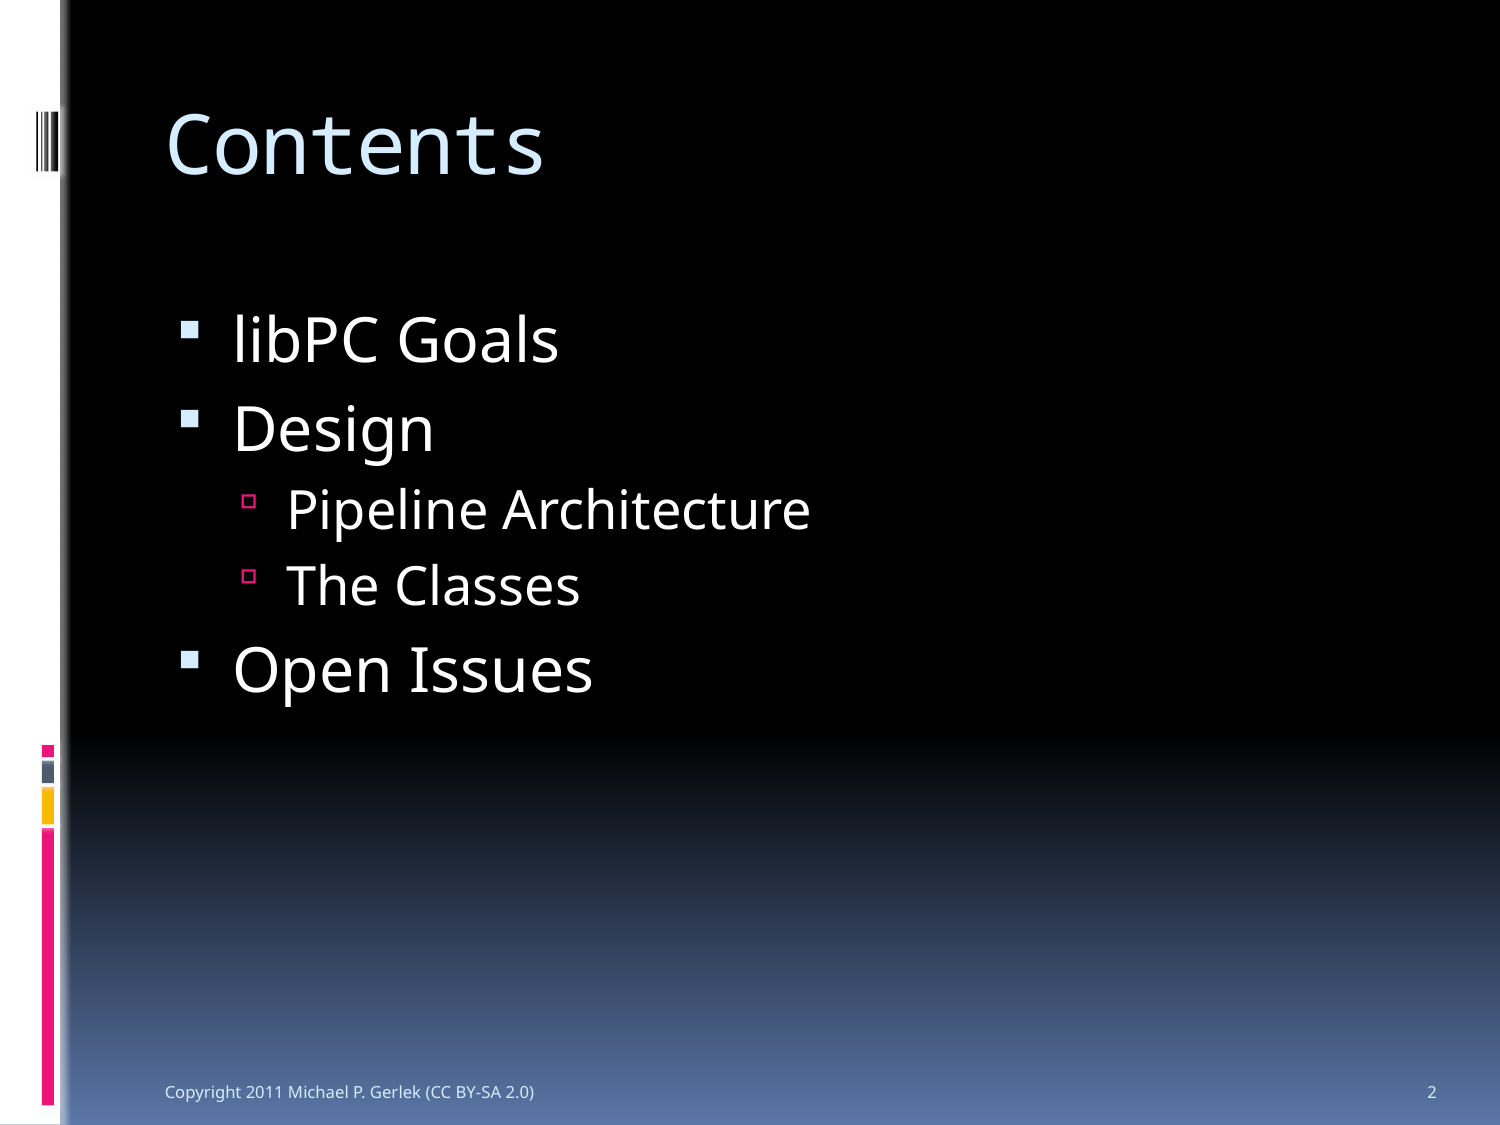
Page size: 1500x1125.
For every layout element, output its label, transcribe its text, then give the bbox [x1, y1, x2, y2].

list libPC Goals Design Pipeline Architecture The Classes Open Issues [150, 292, 1425, 1043]
footer Copyright 2011 Michael P. Gerlek (CC BY-SA 2.0) [150, 1052, 1063, 1113]
slide_number 2 [1412, 1052, 1488, 1113]
title Contents [150, 83, 1425, 234]
